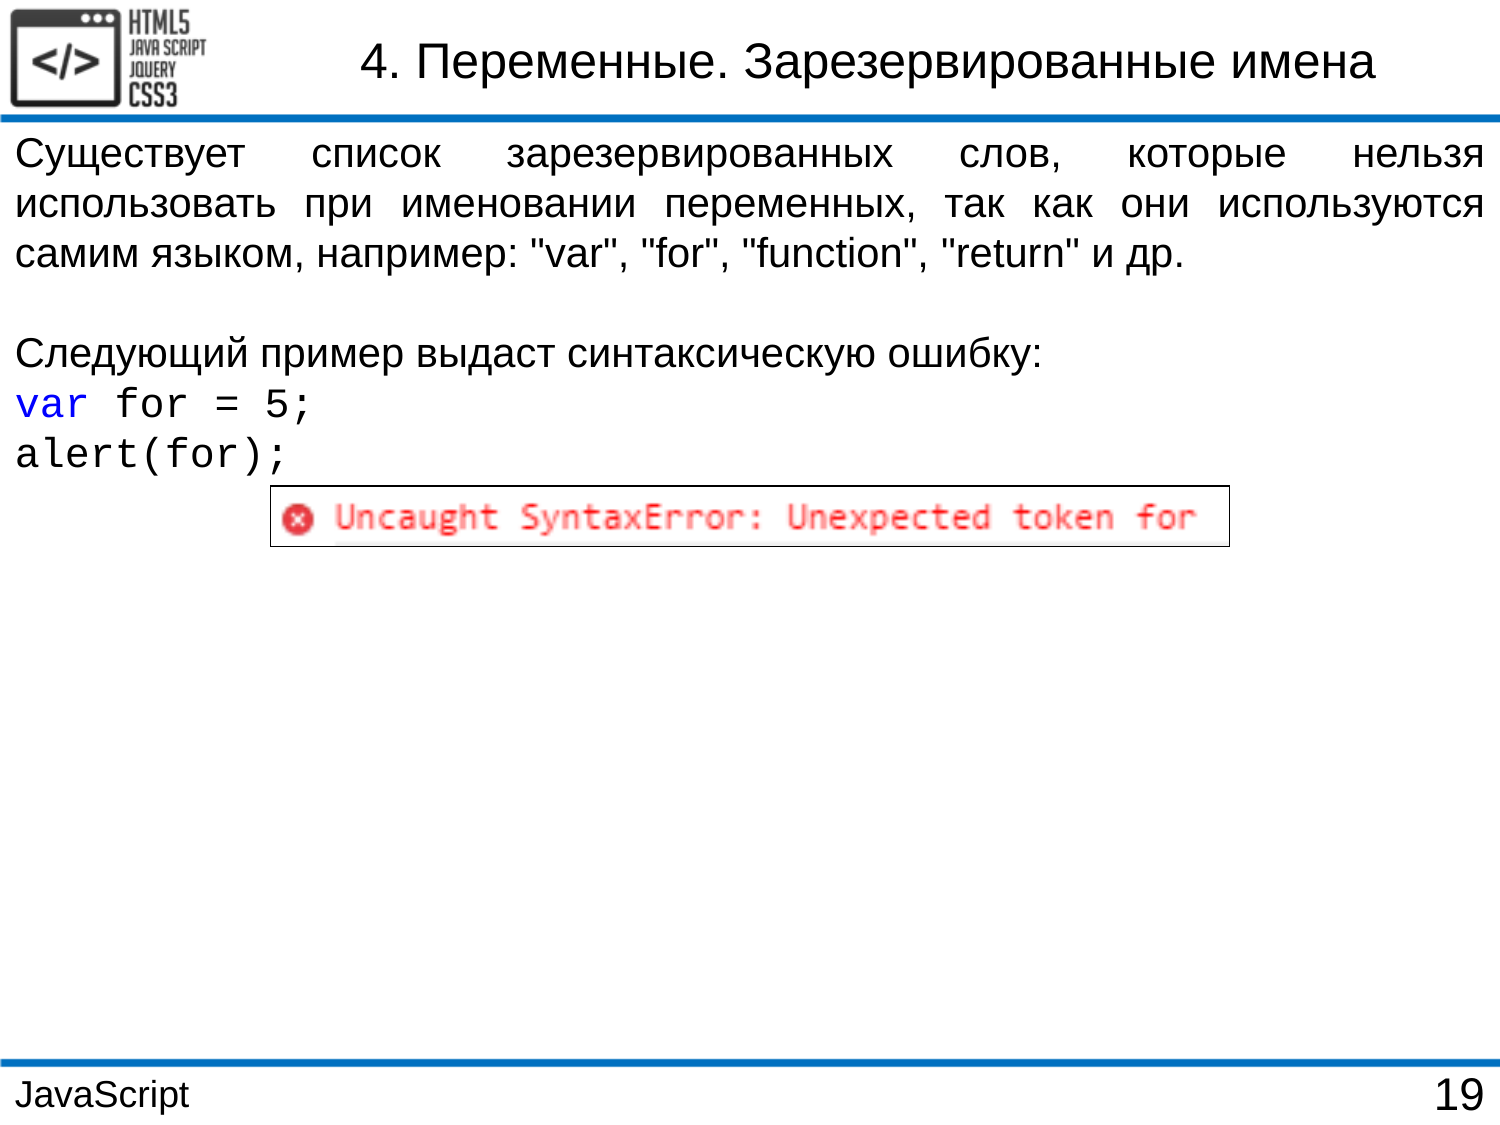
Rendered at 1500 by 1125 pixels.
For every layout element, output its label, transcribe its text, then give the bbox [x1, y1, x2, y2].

text_box 4. Переменные. Зарезервированные имена [236, 0, 1500, 118]
picture [0, 483, 1500, 1062]
picture [0, 0, 236, 118]
text_box JavaScript [0, 1062, 1382, 1123]
slide_number 19 [1382, 1062, 1500, 1123]
text_box Существует список зарезервированных слов, которые нельзя использовать при именовании переменных, так как они используются самим языком, например: "var", "for", "function", "return" и др. Следующий пример выдаст синтаксическую ошибку: var for = 5; alert(for); [0, 118, 1500, 483]
